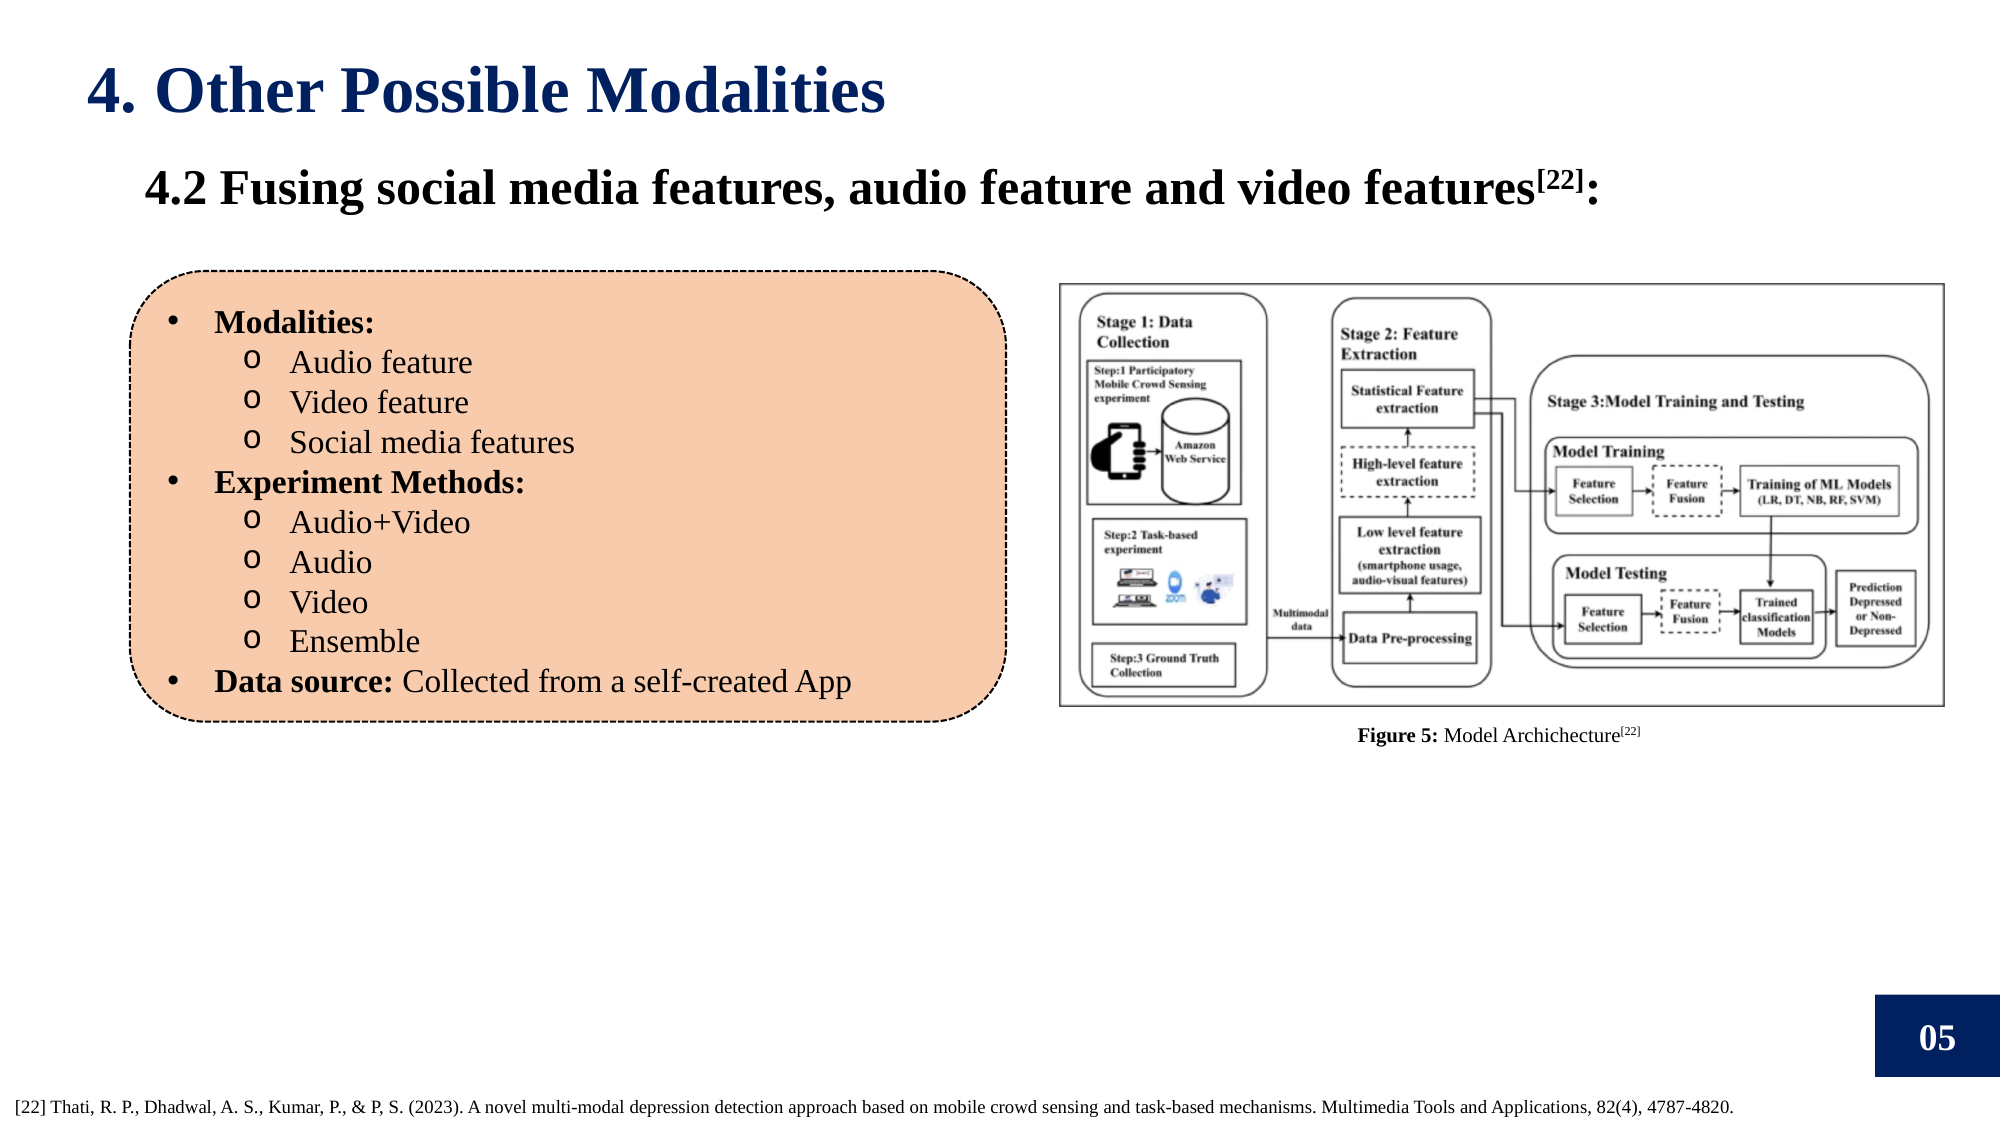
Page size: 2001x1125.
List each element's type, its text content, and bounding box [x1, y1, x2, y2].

text_box 05 [1874, 994, 2000, 1078]
text_box Figure 5: Model Archichecture[22] [1342, 713, 2000, 754]
text_box 4.2 Fusing social media features, audio feature and video features[22]: [129, 147, 1871, 283]
text_box [158, 707, 978, 723]
text_box 4. Other Possible Modalities [72, 38, 2000, 107]
text_box [128, 269, 985, 702]
picture [1038, 276, 1959, 718]
text_box Modalities: Audio feature Video feature Social media features Experiment Methods: Audio+Video Audio Video Ensemble Data source: Collected from a self-created App [152, 292, 1006, 707]
text_box [22] Thati, R. P., Dhadwal, A. S., Kumar, P., & P, S. (2023). A novel multi-modal depression detection approach based on mobile crowd sensing and task-based mechanisms. Multimedia Tools and Applications, 82(4), 4787-4820. [0, 1087, 1915, 1125]
